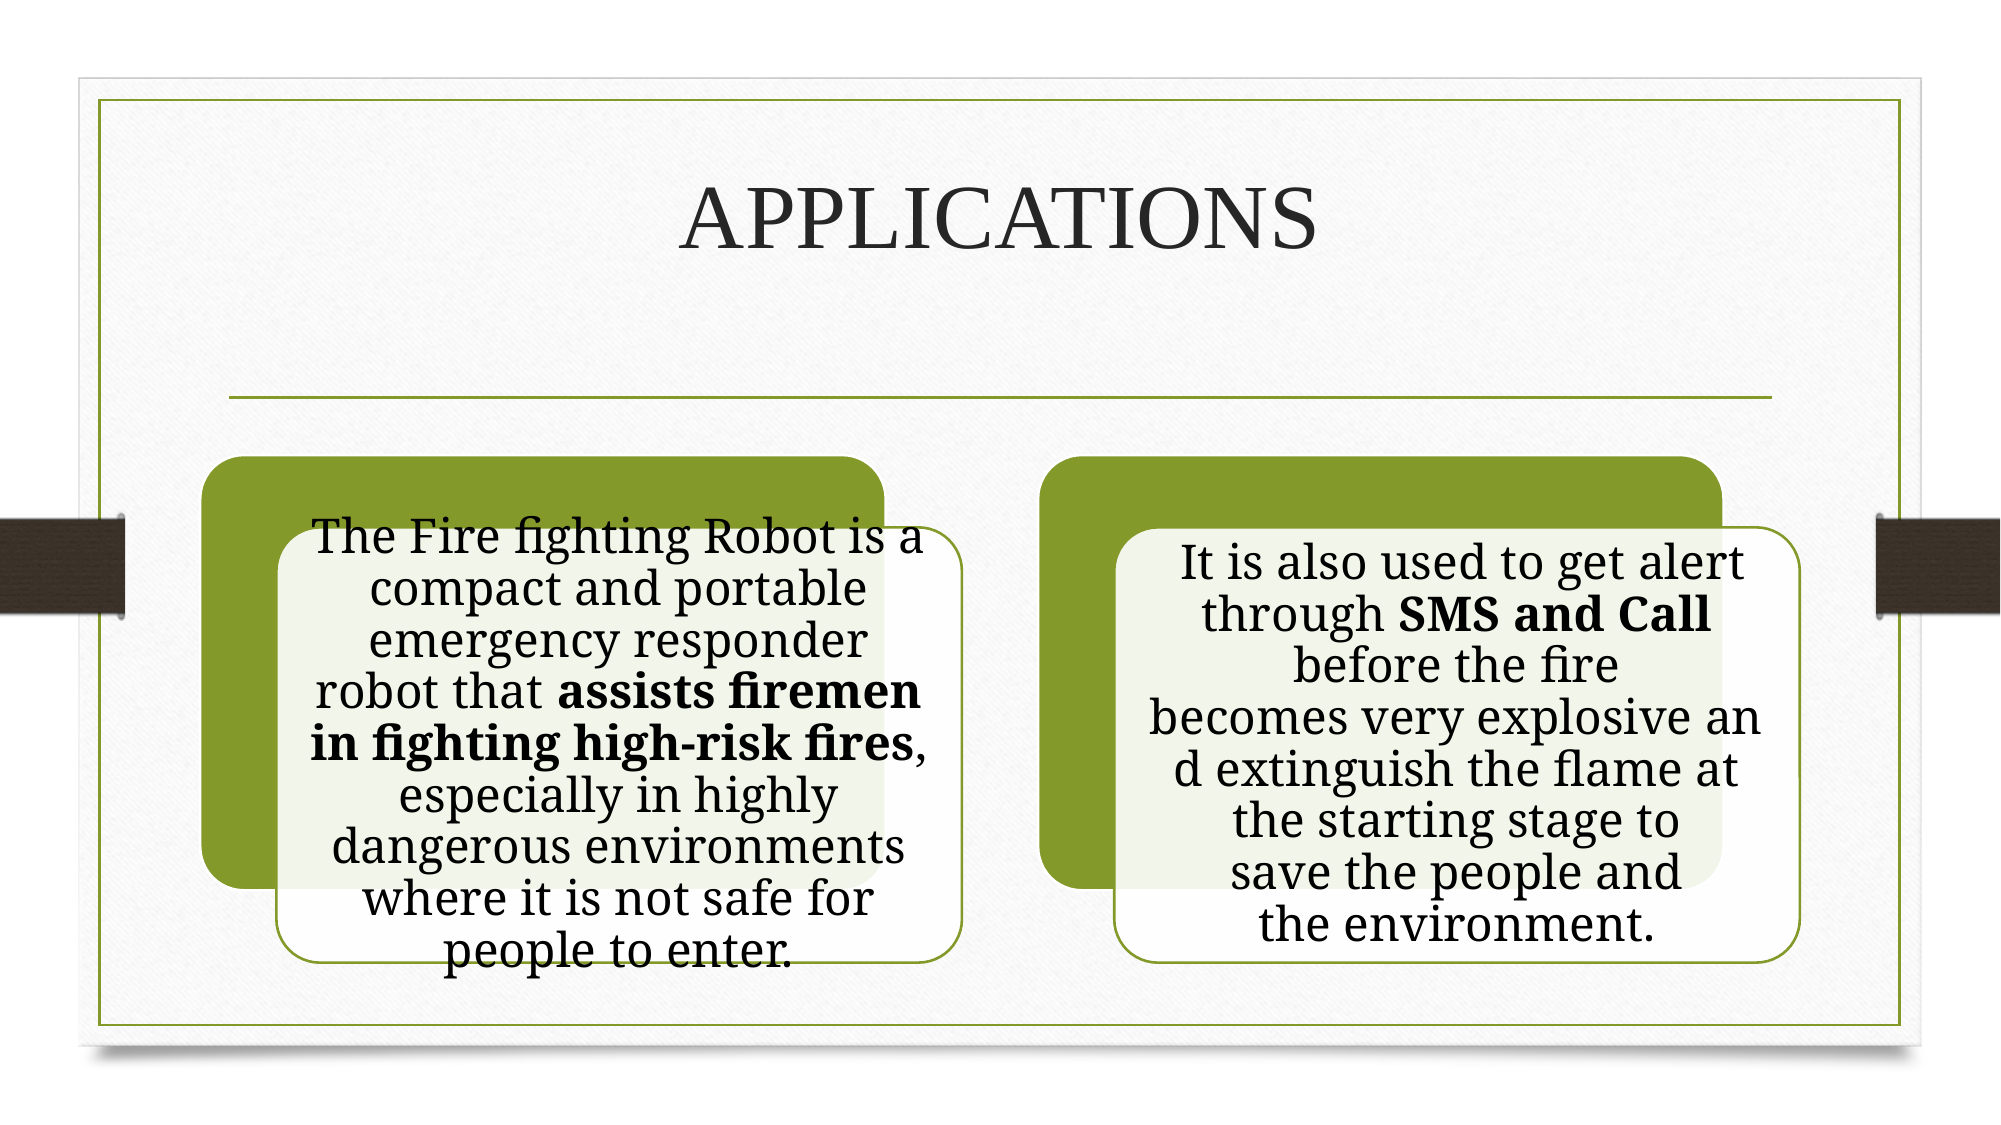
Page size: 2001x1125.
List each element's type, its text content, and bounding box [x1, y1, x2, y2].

title APPLICATIONS [200, 117, 1800, 307]
picture [0, 0, 2001, 1125]
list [199, 379, 1801, 1038]
